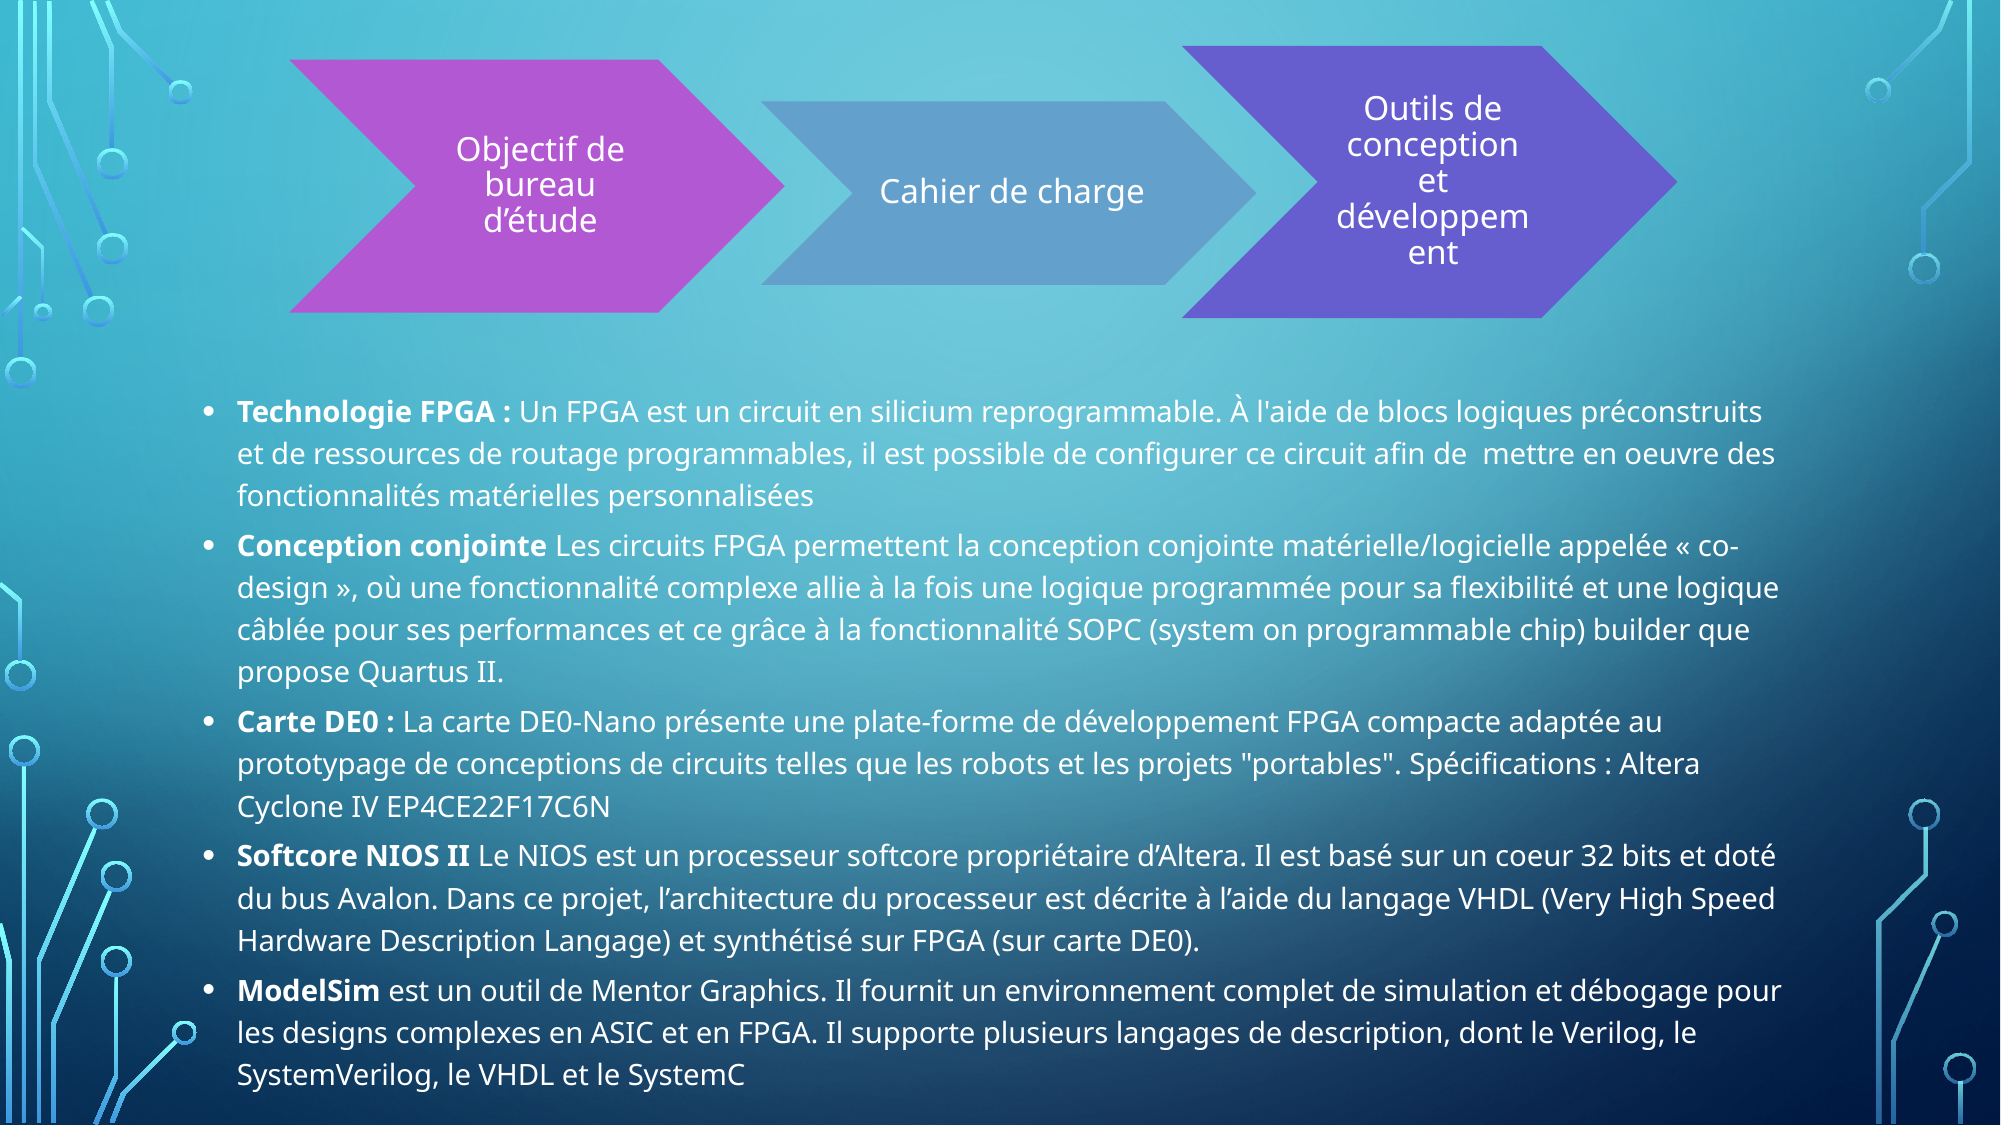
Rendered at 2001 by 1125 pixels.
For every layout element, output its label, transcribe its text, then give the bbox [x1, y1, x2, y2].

list Technologie FPGA : Un FPGA est un circuit en silicium reprogrammable. À l'aide de blocs logiques préconstruits et de ressources de routage programmables, il est possible de configurer ce circuit afin de mettre en oeuvre des fonctionnalités matérielles personnalisées Conception conjointe Les circuits FPGA permettent la conception conjointe matérielle/logicielle appelée « co-design », où une fonctionnalité complexe allie à la fois une logique programmée pour sa flexibilité et une logique câblée pour ses performances et ce grâce à la fonctionnalité SOPC (system on programmable chip) builder que propose Quartus II. Carte DE0 : La carte DE0-Nano présente une plate-forme de développement FPGA compacte adaptée au prototypage de conceptions de circuits telles que les robots et les projets "portables". Spécifications : Altera Cyclone IV EP4CE22F17C6N Softcore NIOS II Le NIOS est un processeur softcore propriétaire d’Altera. Il est basé sur un coeur 32 bits et doté du bus Avalon. Dans ce projet, l’architecture du processeur est décrite à l’aide du langage VHDL (Very High Speed Hardware Description Langage) et synthétisé sur FPGA (sur carte DE0). ModelSim est un outil de Mentor Graphics. Il fournit un environnement complet de simulation et débogage pour les designs complexes en ASIC et en FPGA. Il supporte plusieurs langages de description, dont le Verilog, le SystemVerilog, le VHDL et le SystemC [187, 348, 1813, 1110]
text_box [288, 2, 1678, 370]
